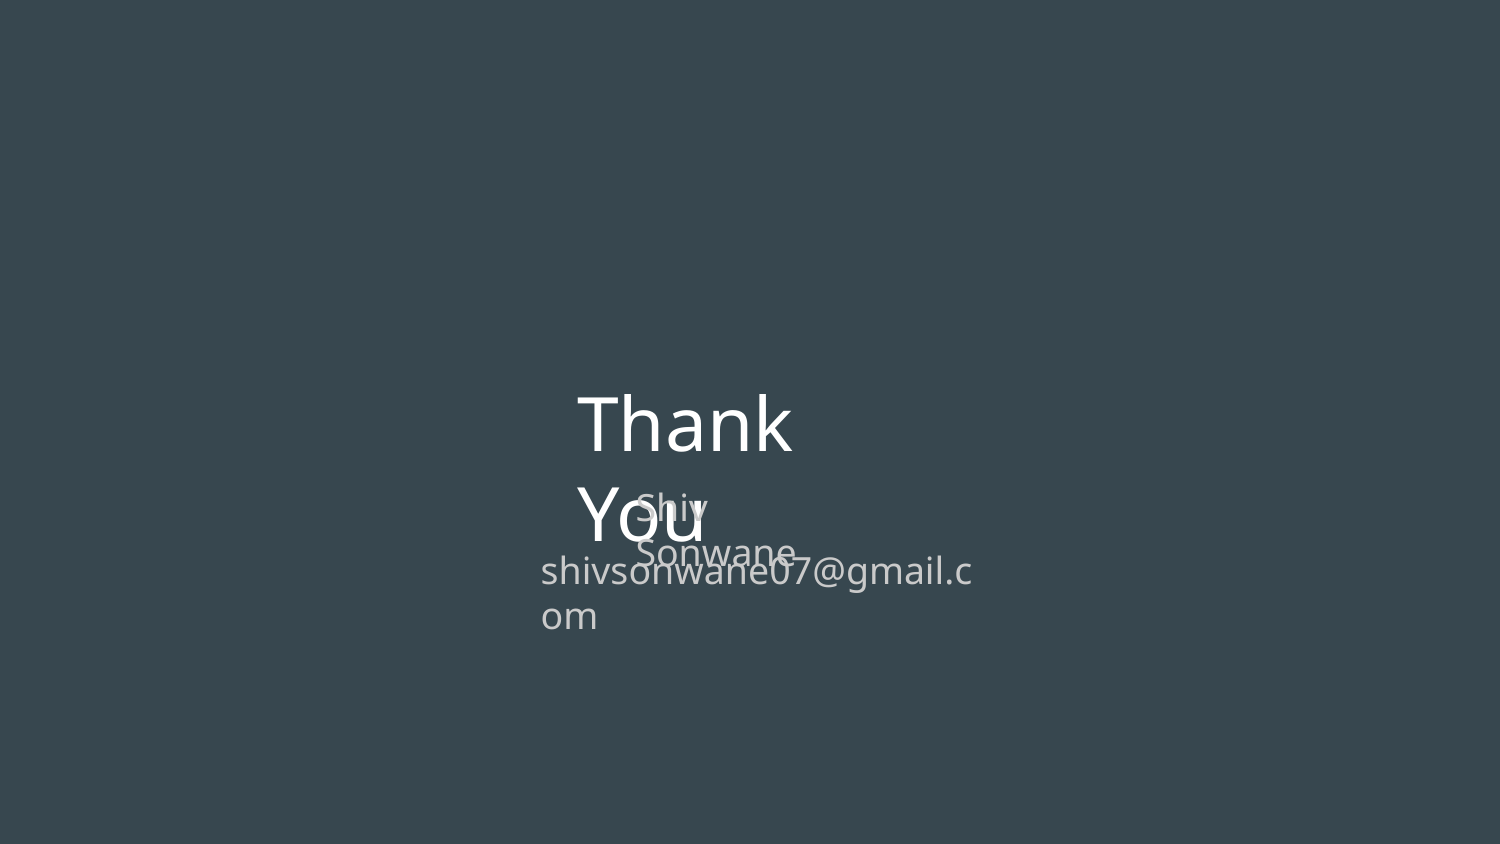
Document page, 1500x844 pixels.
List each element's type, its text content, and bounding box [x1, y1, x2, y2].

text_box shivsonwane07@gmail.com [525, 532, 1000, 653]
text_box Thank You [562, 361, 938, 532]
text_box Shiv Sonwane [620, 468, 880, 532]
